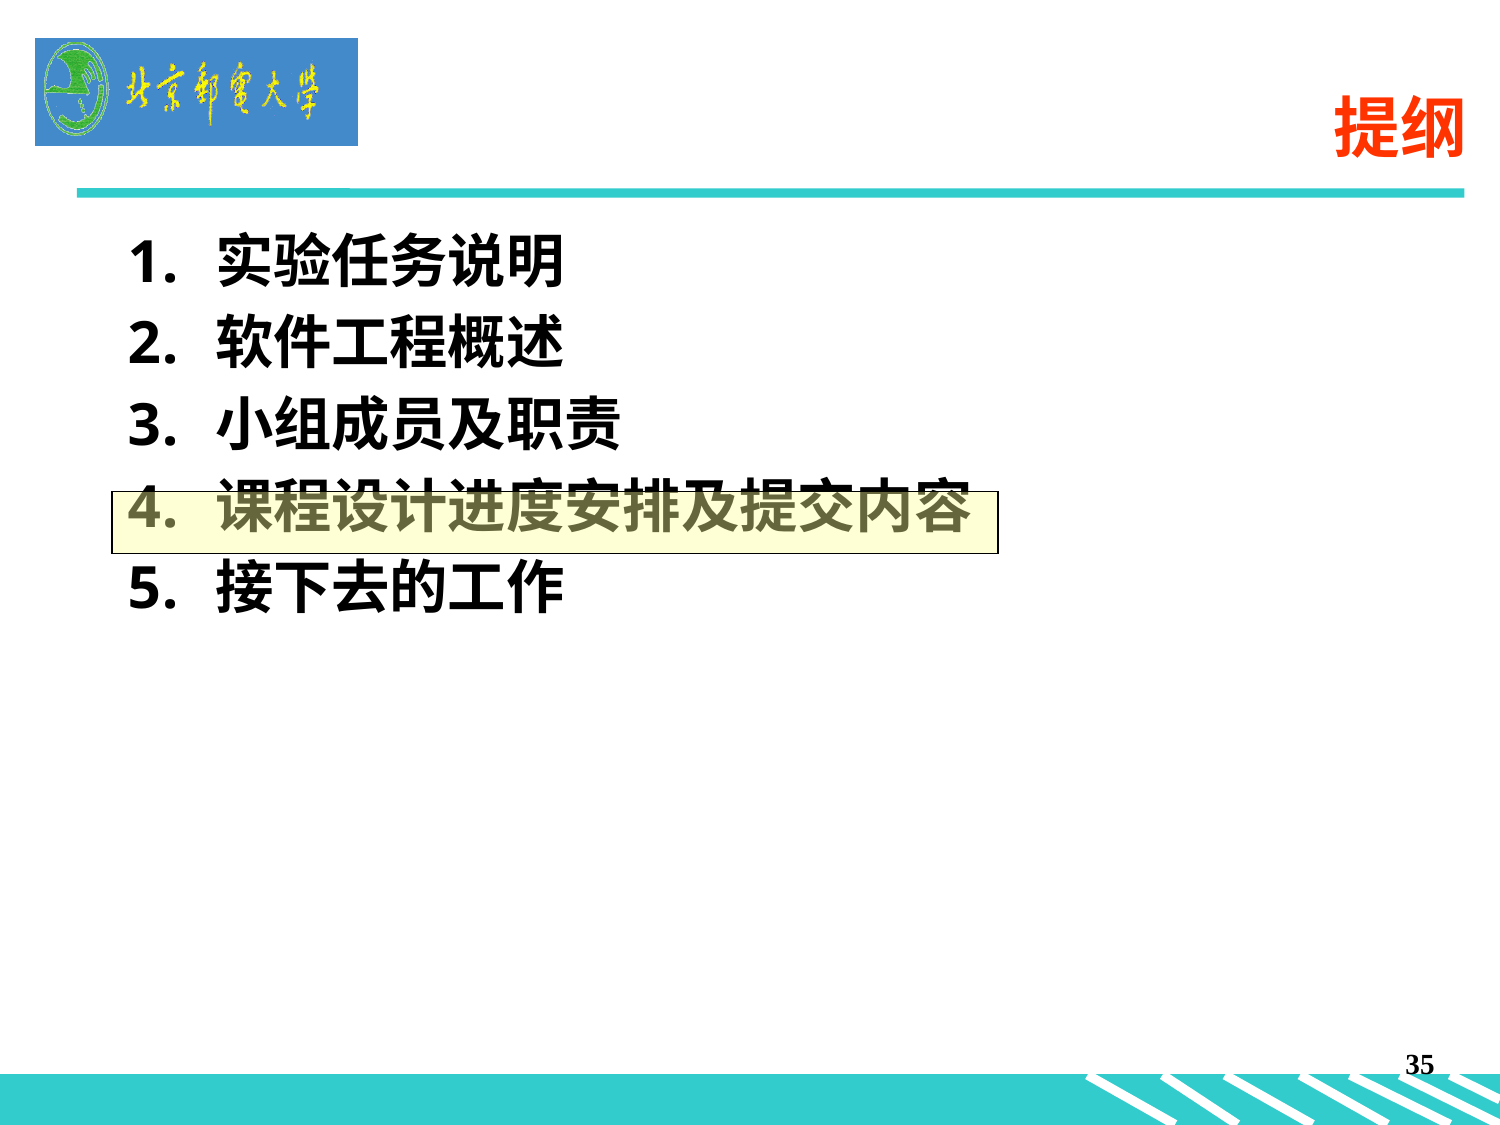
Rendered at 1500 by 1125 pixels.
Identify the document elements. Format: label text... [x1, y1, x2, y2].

list 实验任务说明 软件工程概述 小组成员及职责 课程设计进度安排及提交内容 接下去的工作 [112, 216, 1388, 974]
text_box [112, 491, 999, 554]
slide_number 35 [1137, 1037, 1451, 1113]
title 提纲 [207, 66, 1483, 185]
picture [34, 37, 358, 146]
